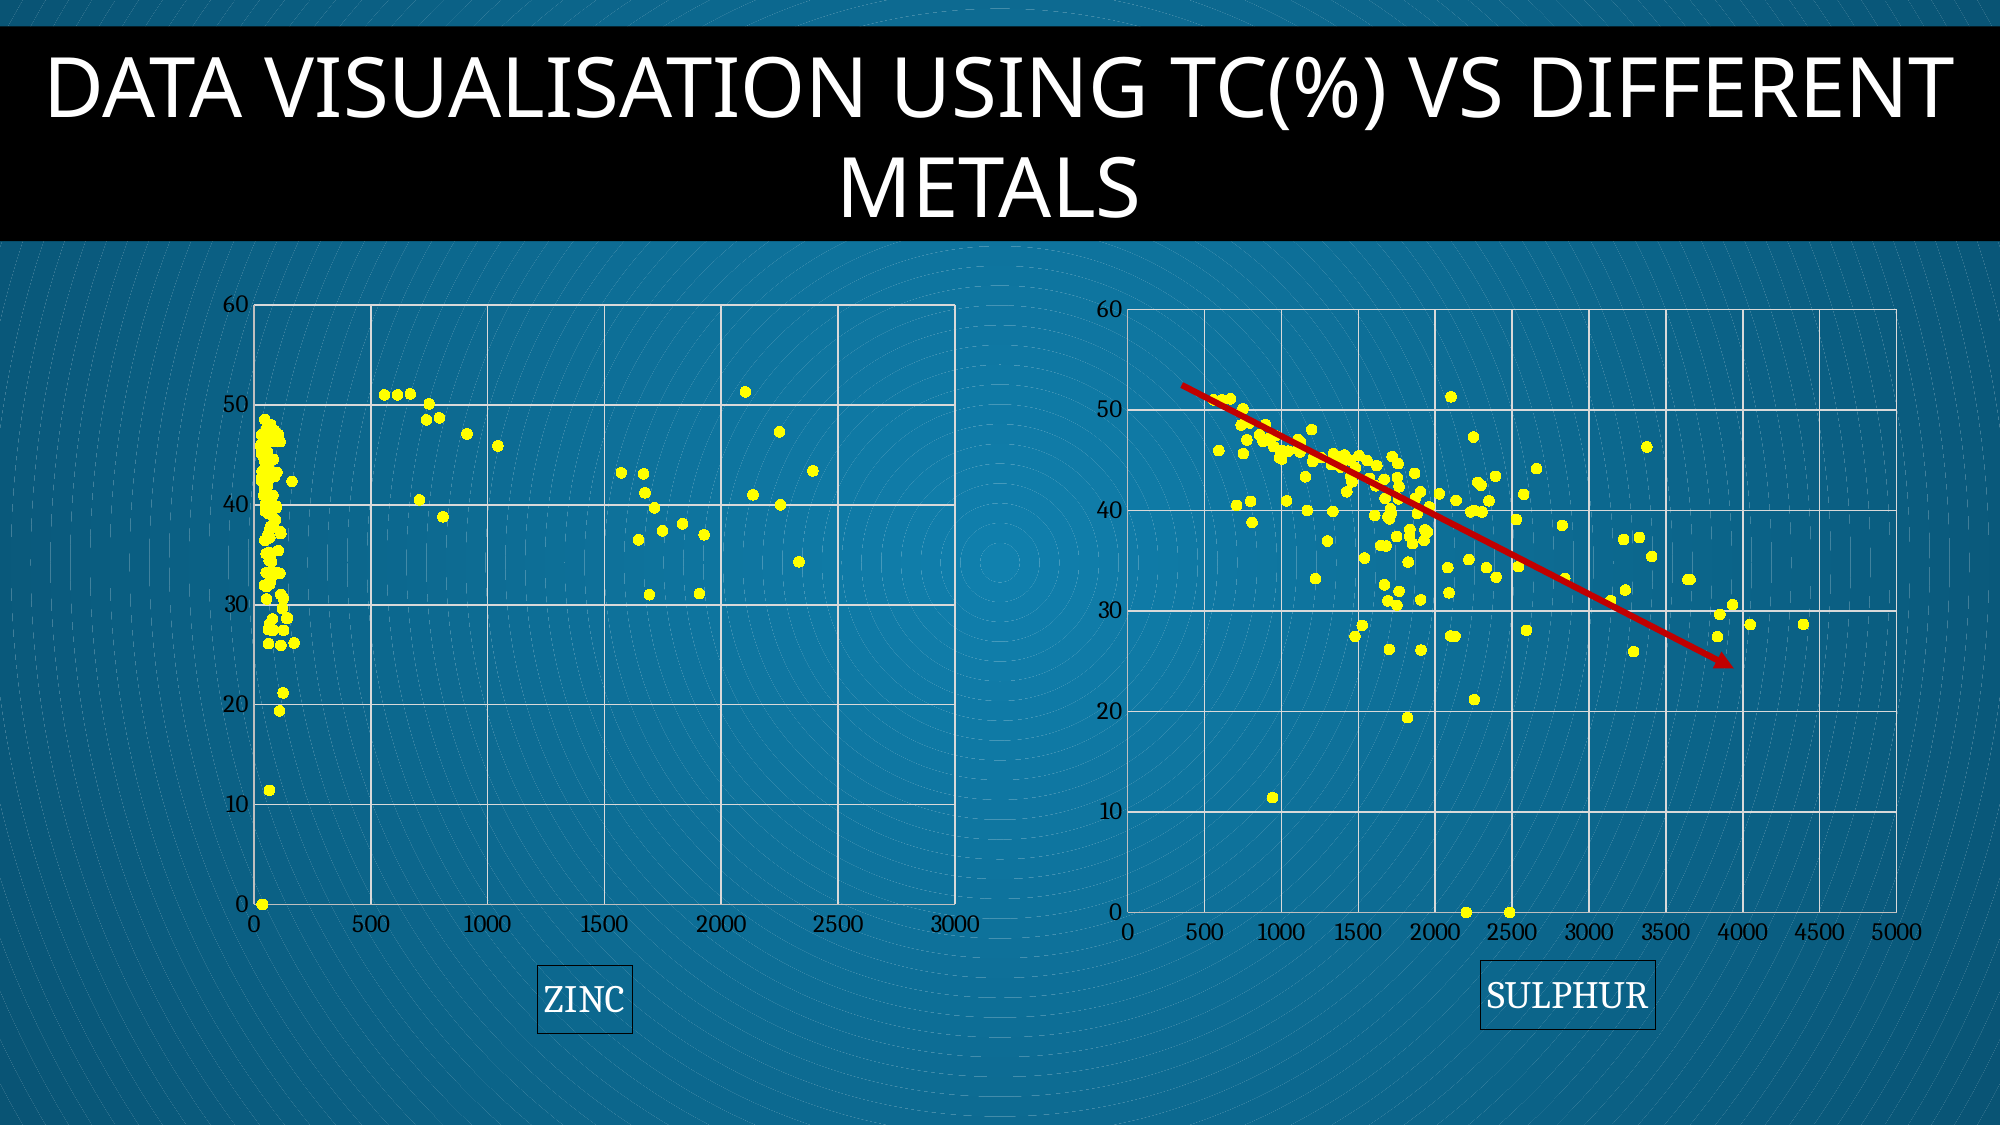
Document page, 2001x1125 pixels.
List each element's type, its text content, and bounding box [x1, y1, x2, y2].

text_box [1181, 384, 1734, 669]
text_box DATA VISUALISATION USING TC(%) VS DIFFERENT METALS [0, 26, 2000, 242]
chart [181, 183, 1004, 1036]
chart [1063, 189, 1947, 1046]
